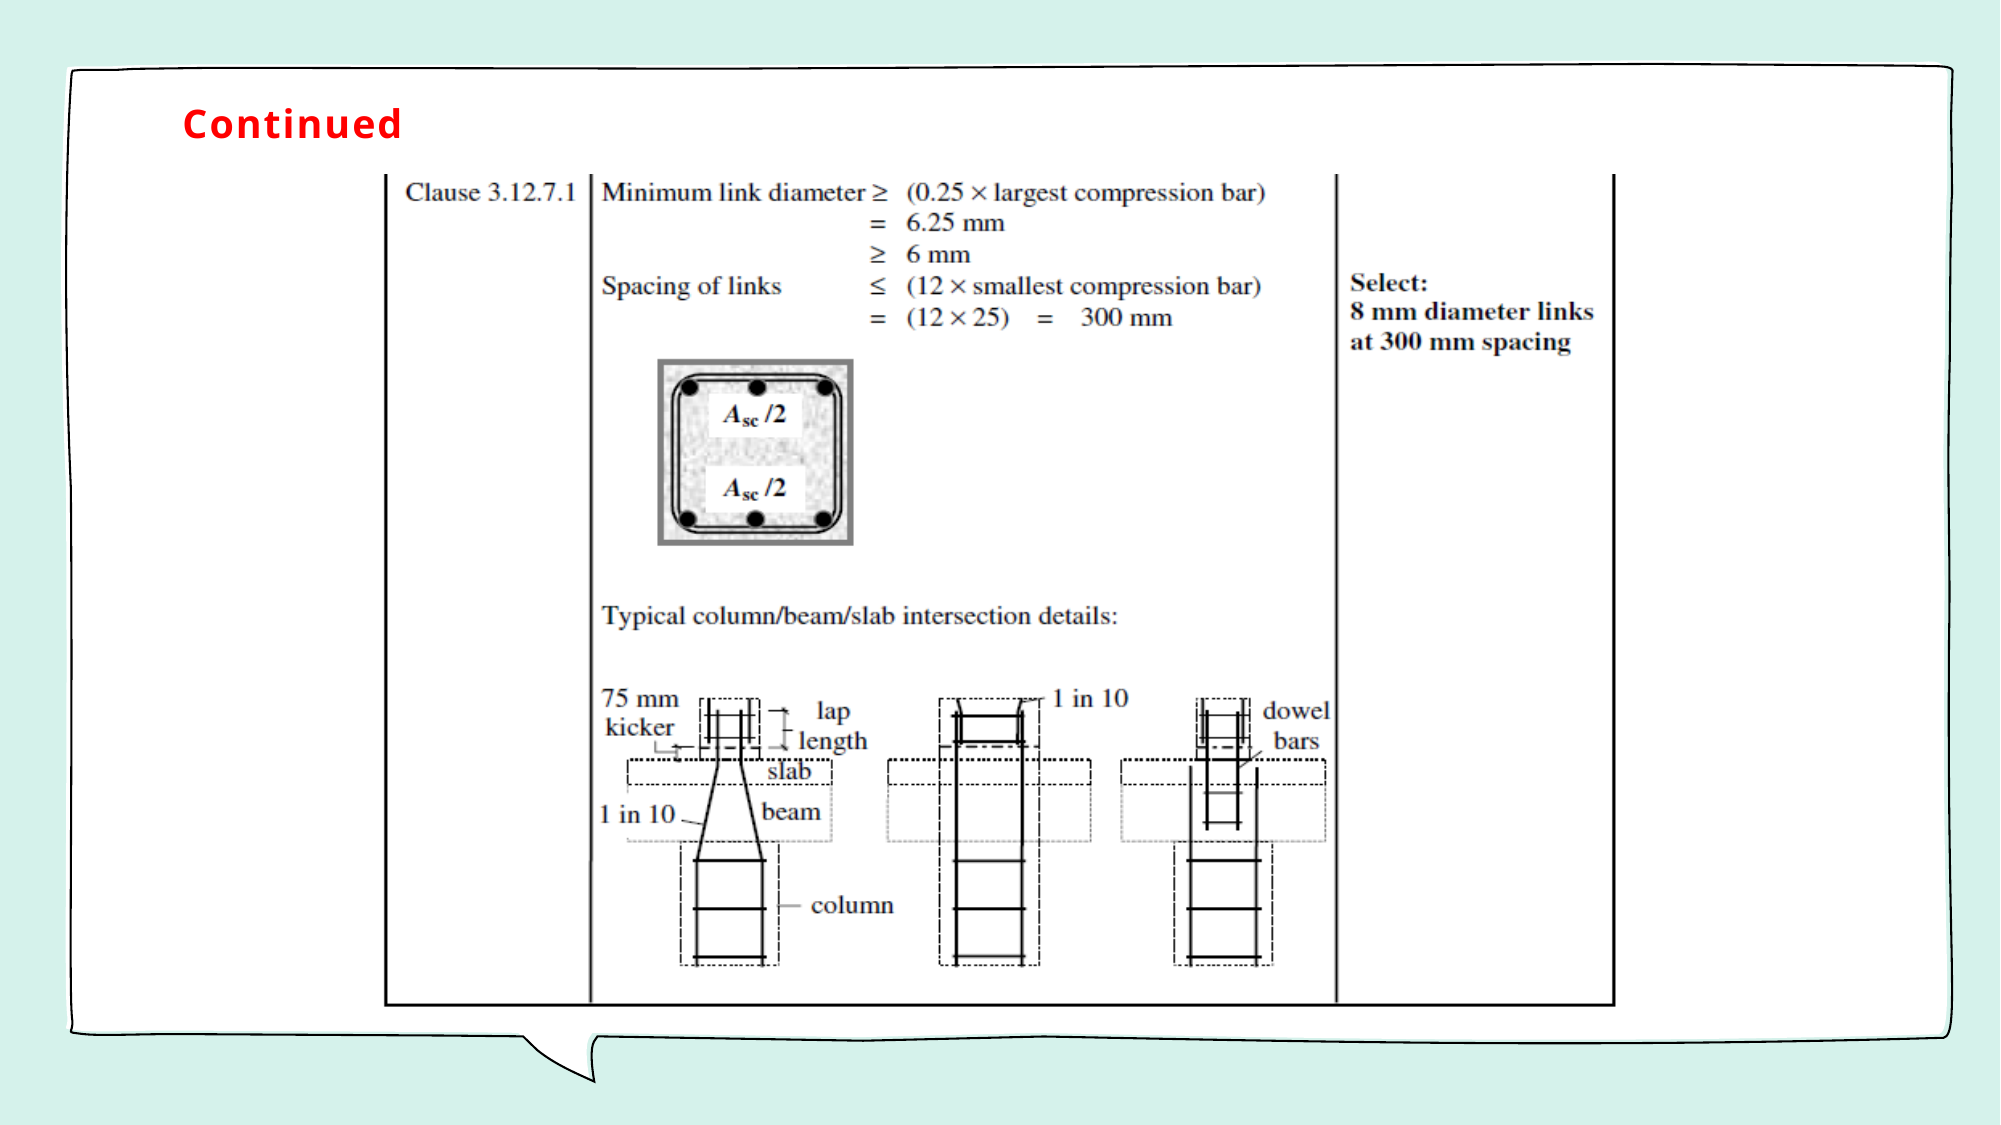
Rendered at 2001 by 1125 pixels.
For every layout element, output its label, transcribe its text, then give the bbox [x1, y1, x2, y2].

title Continued [167, 91, 1863, 155]
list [362, 174, 1625, 1024]
